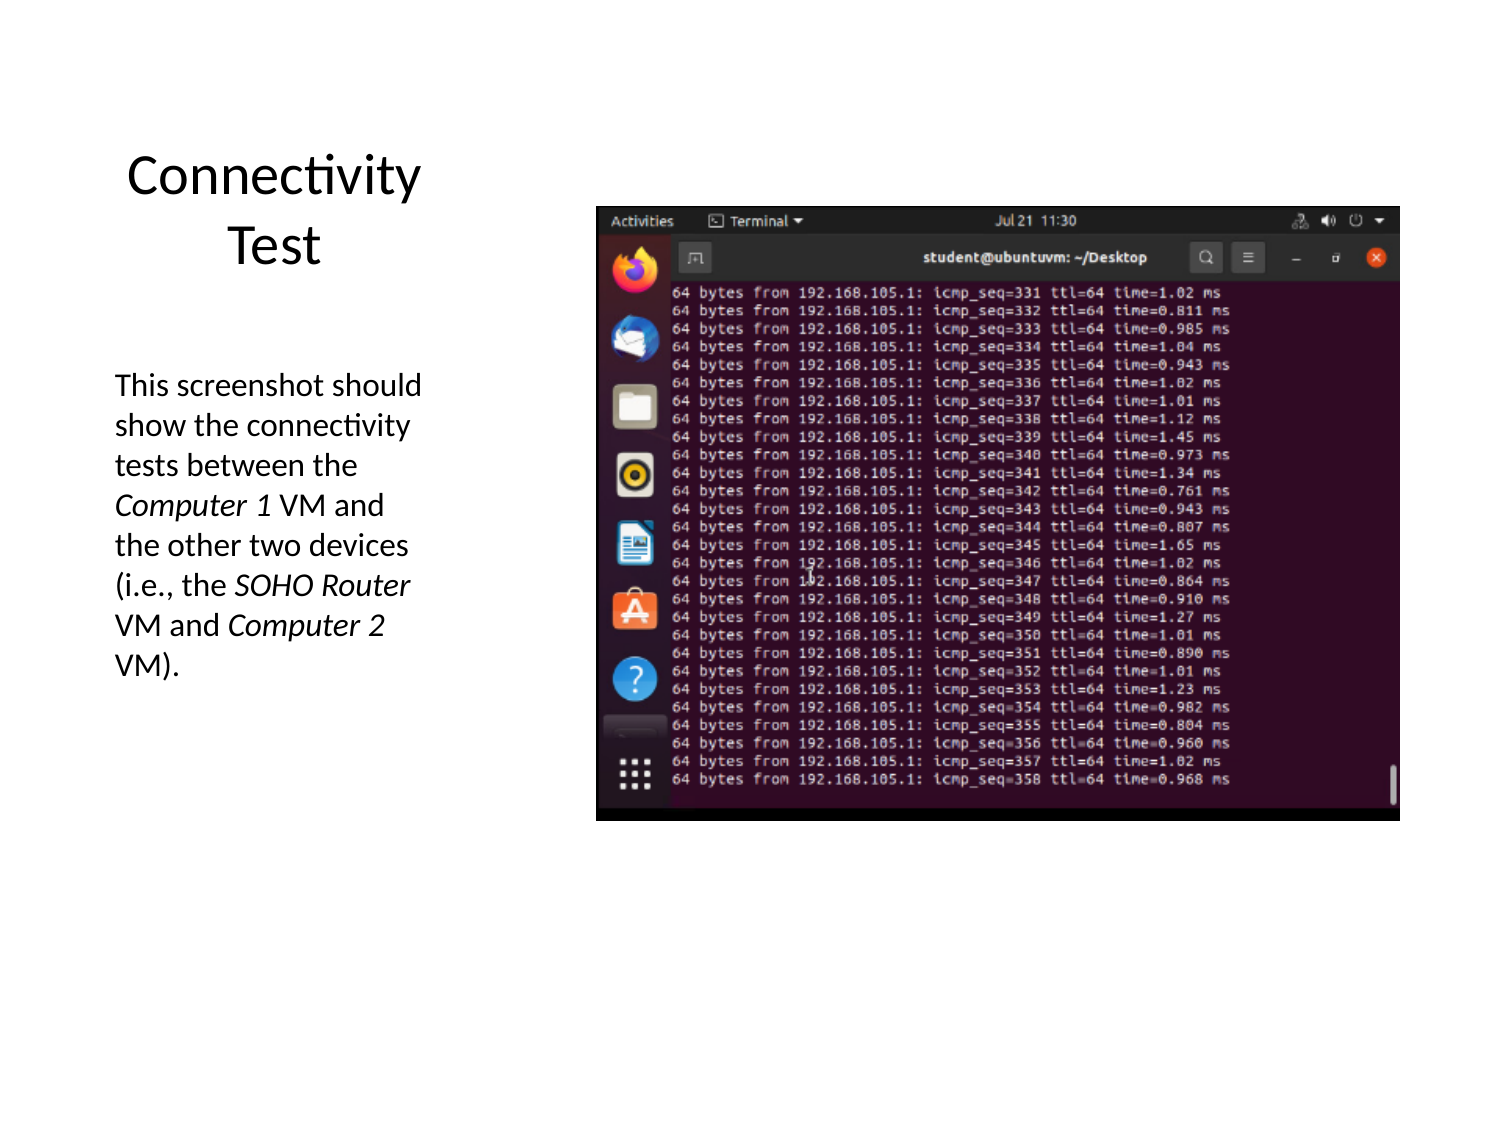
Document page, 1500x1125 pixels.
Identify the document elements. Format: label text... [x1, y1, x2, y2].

text_box This screenshot should show the connectivity tests between the Computer 1 VM and the other two devices (i.e., the SOHO Router VM and Computer 2 VM). [99, 356, 450, 769]
text_box Connectivity Test [99, 124, 450, 288]
picture [596, 205, 1401, 821]
